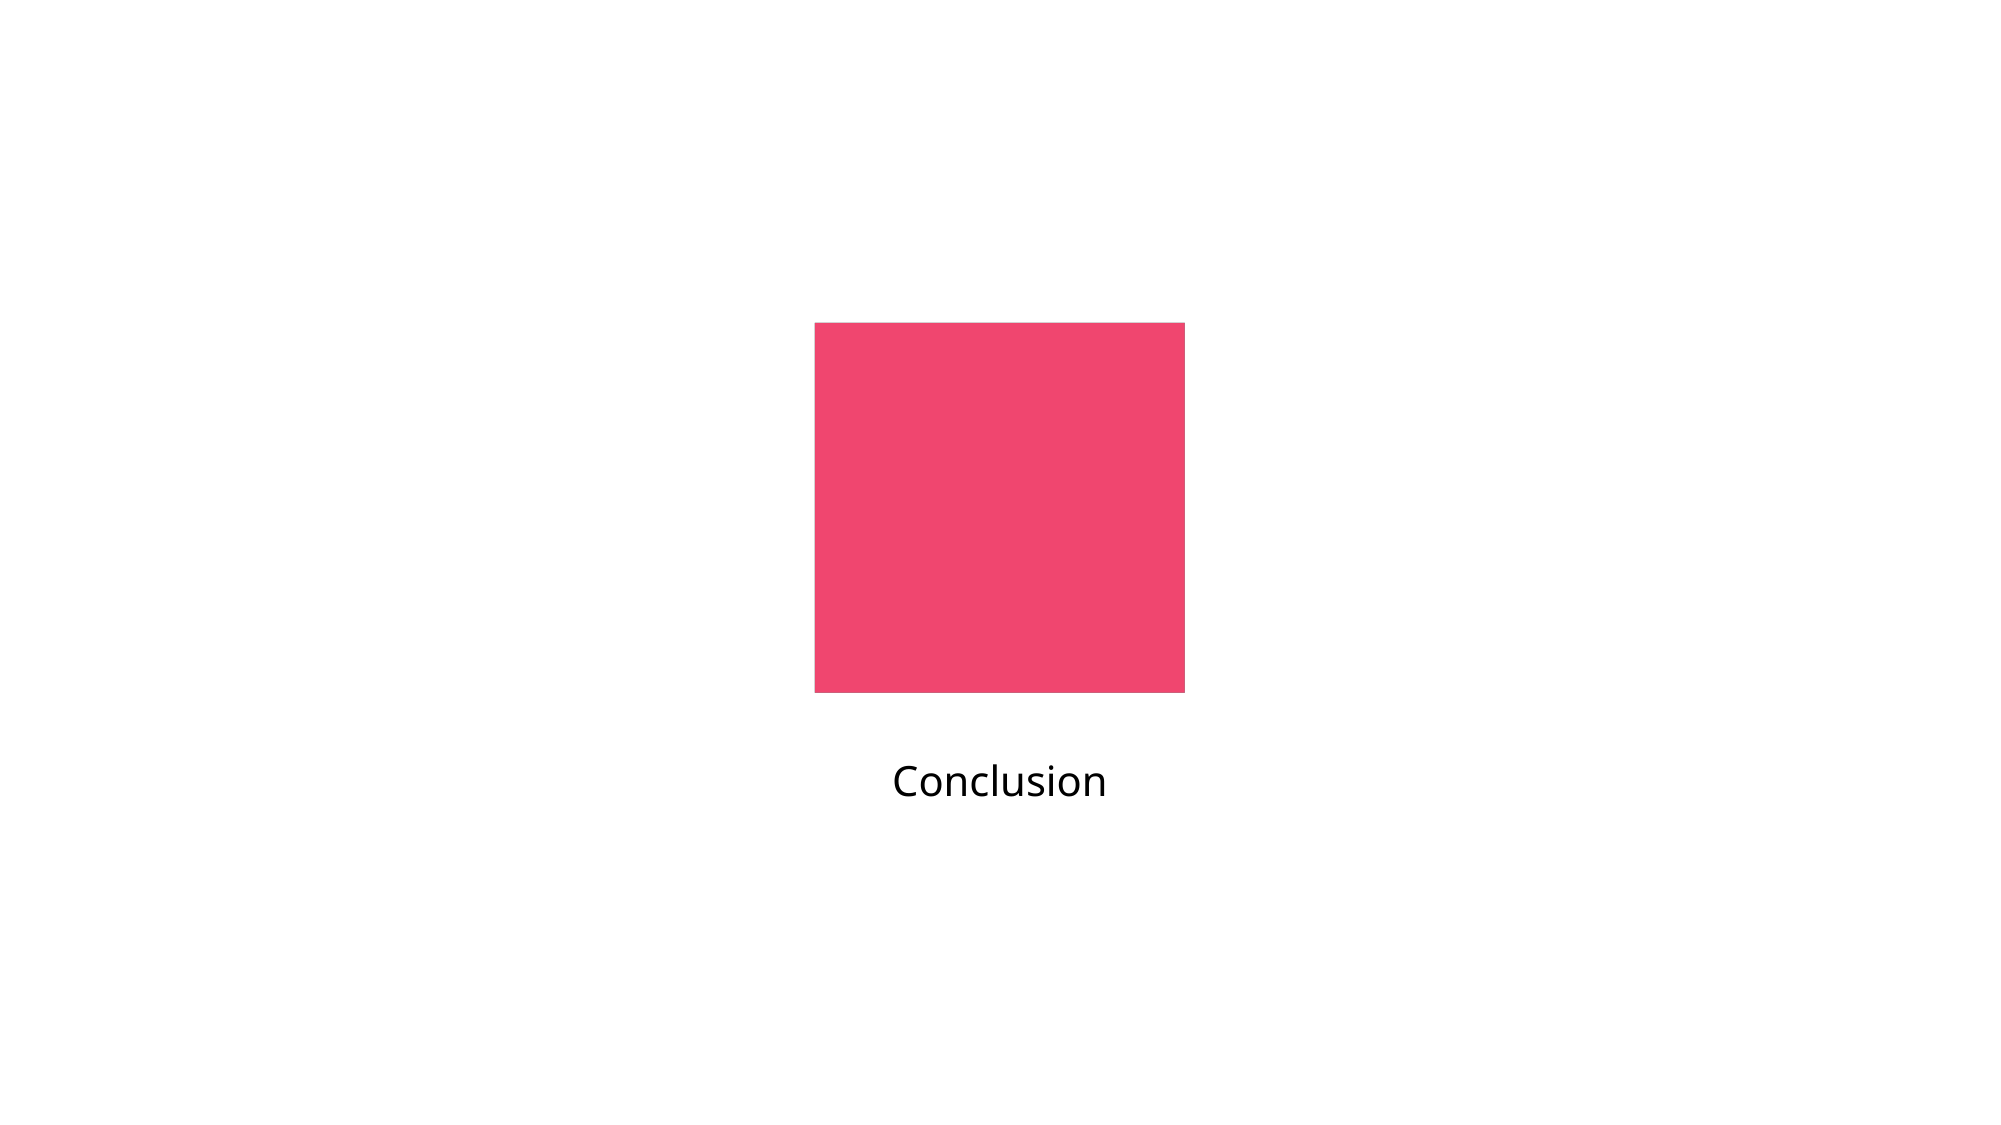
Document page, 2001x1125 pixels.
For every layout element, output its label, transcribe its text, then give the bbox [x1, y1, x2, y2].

picture [760, 268, 1240, 748]
text_box Conclusion [877, 748, 1123, 813]
